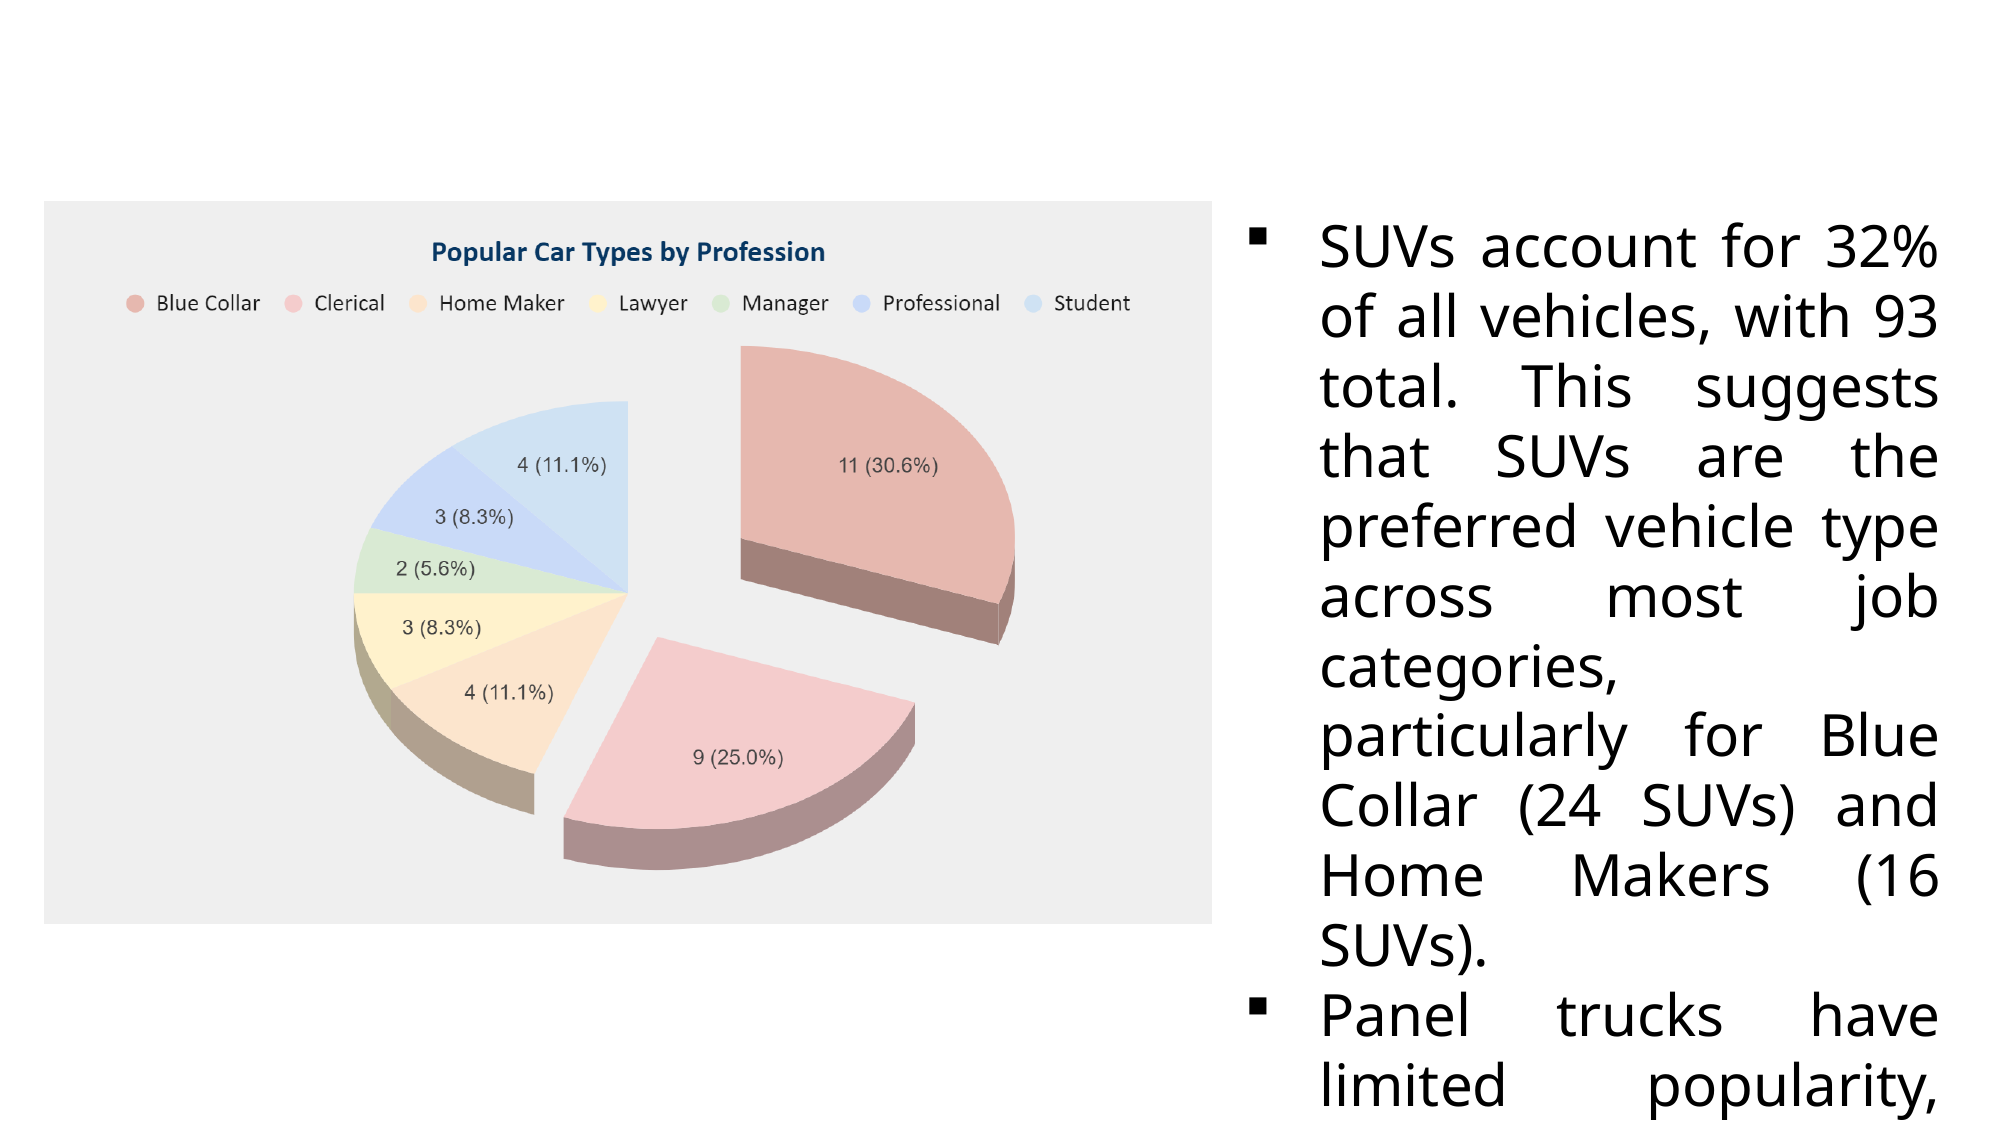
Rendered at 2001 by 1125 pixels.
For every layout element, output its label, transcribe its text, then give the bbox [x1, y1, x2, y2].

text_box SUVs account for 32% of all vehicles, with 93 total. This suggests that SUVs are the preferred vehicle type across most job categories, particularly for Blue Collar (24 SUVs) and Home Makers (16 SUVs). Panel trucks have limited popularity, with only 23 total users, concentrated in Blue Collar and Professional categories. [1229, 201, 1956, 1125]
picture [44, 201, 1212, 924]
